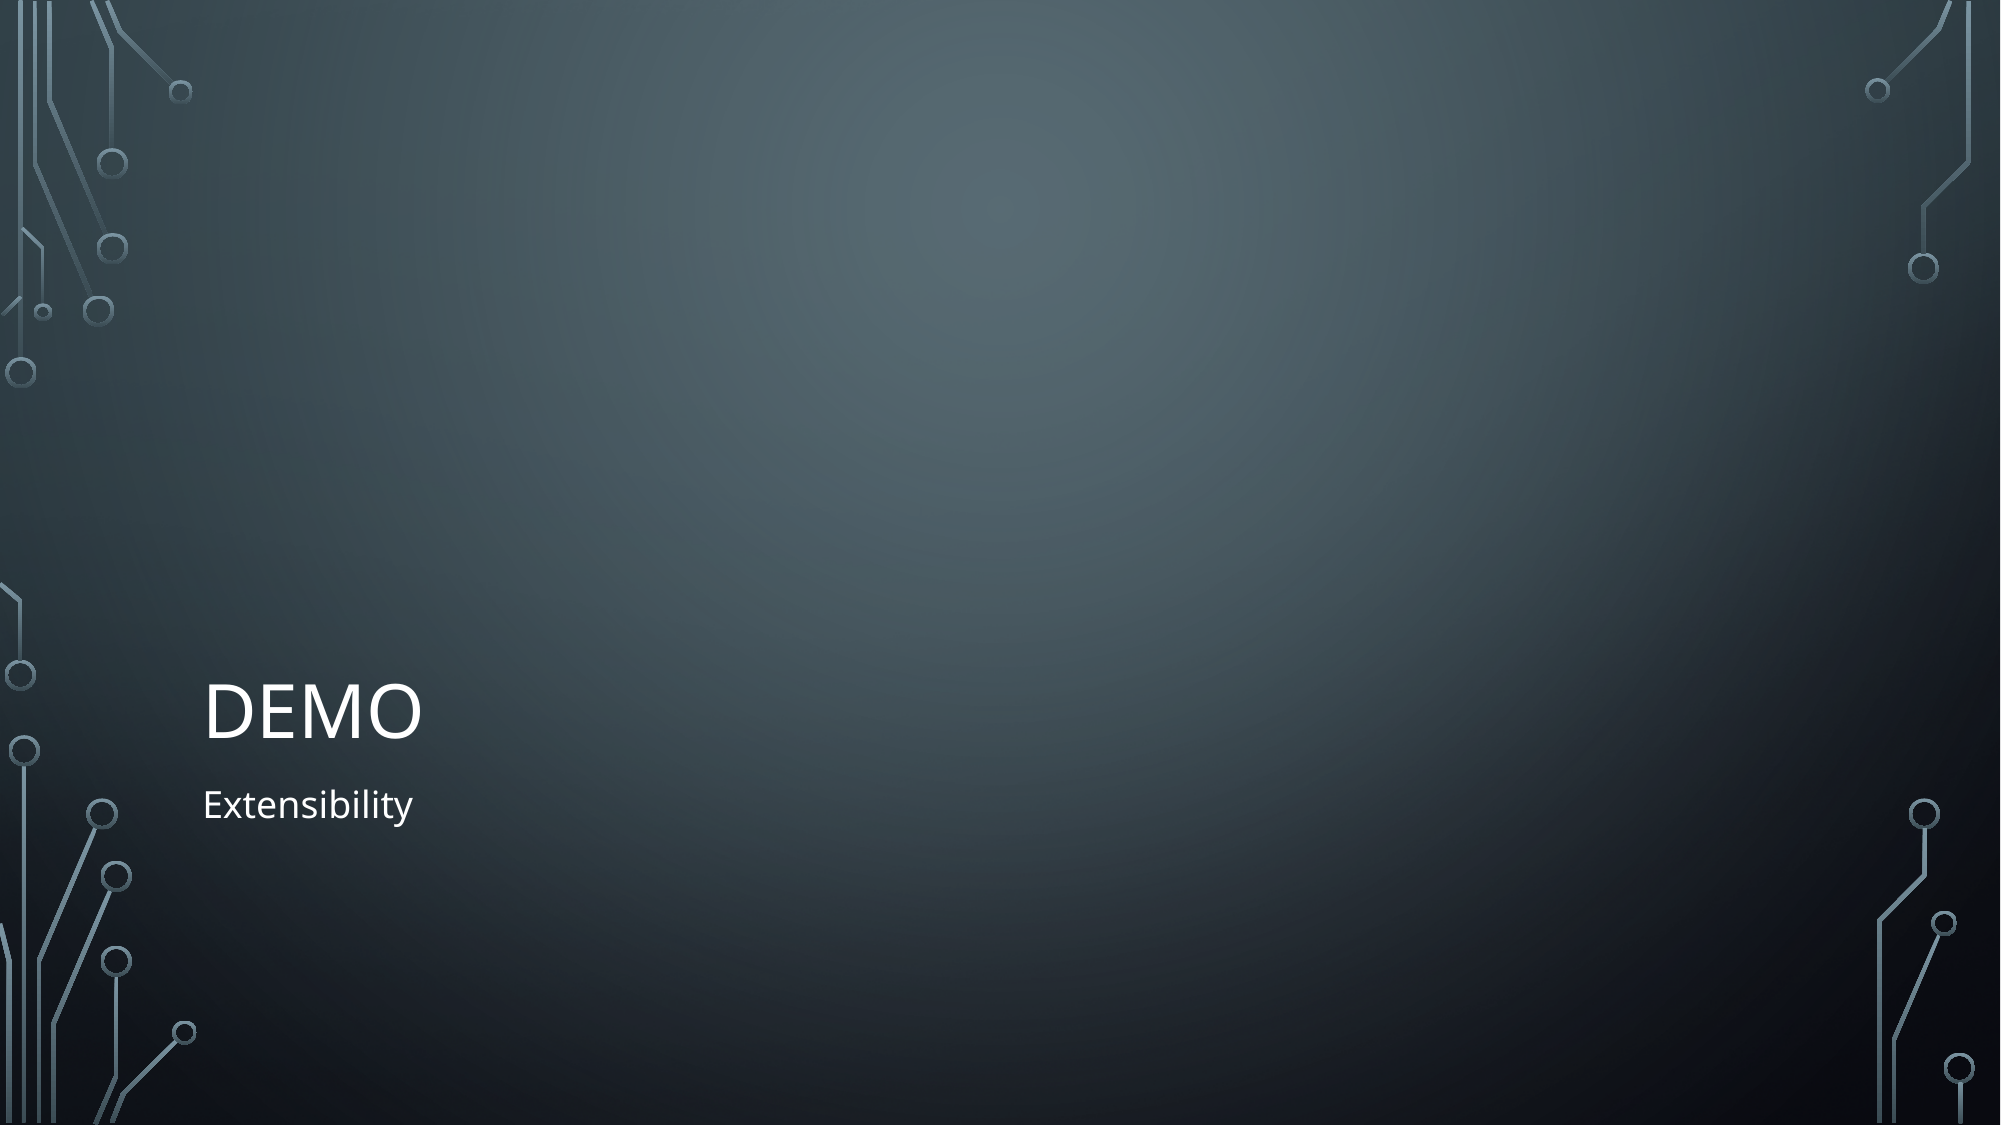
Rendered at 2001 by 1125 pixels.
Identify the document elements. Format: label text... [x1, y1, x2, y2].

list Extensibility [187, 764, 1812, 952]
title Demo [187, 350, 1813, 763]
